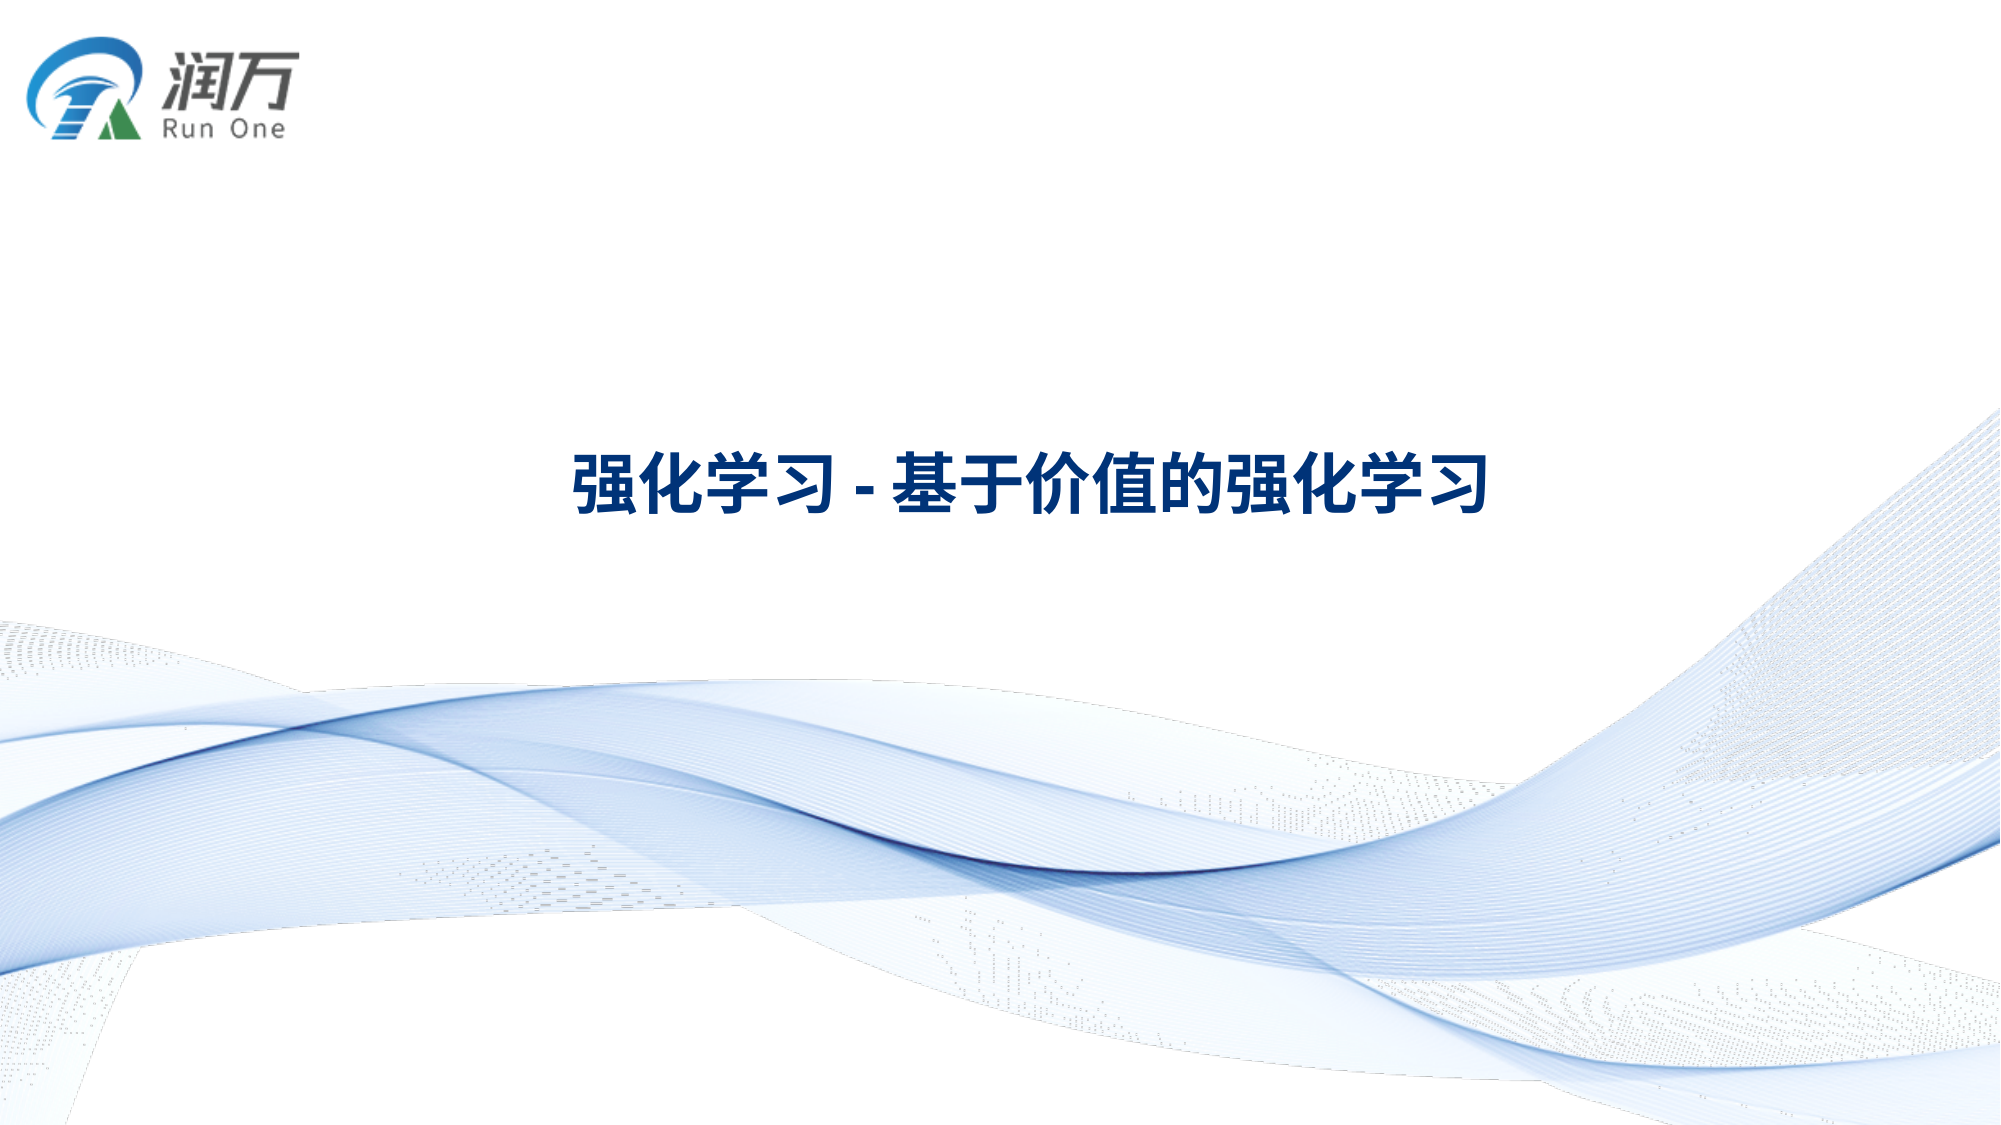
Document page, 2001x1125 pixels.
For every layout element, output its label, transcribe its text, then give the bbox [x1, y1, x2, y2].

picture [18, 0, 308, 192]
text_box 强化学习-基于价值的强化学习 [422, 434, 1642, 530]
picture [0, 396, 2000, 1125]
